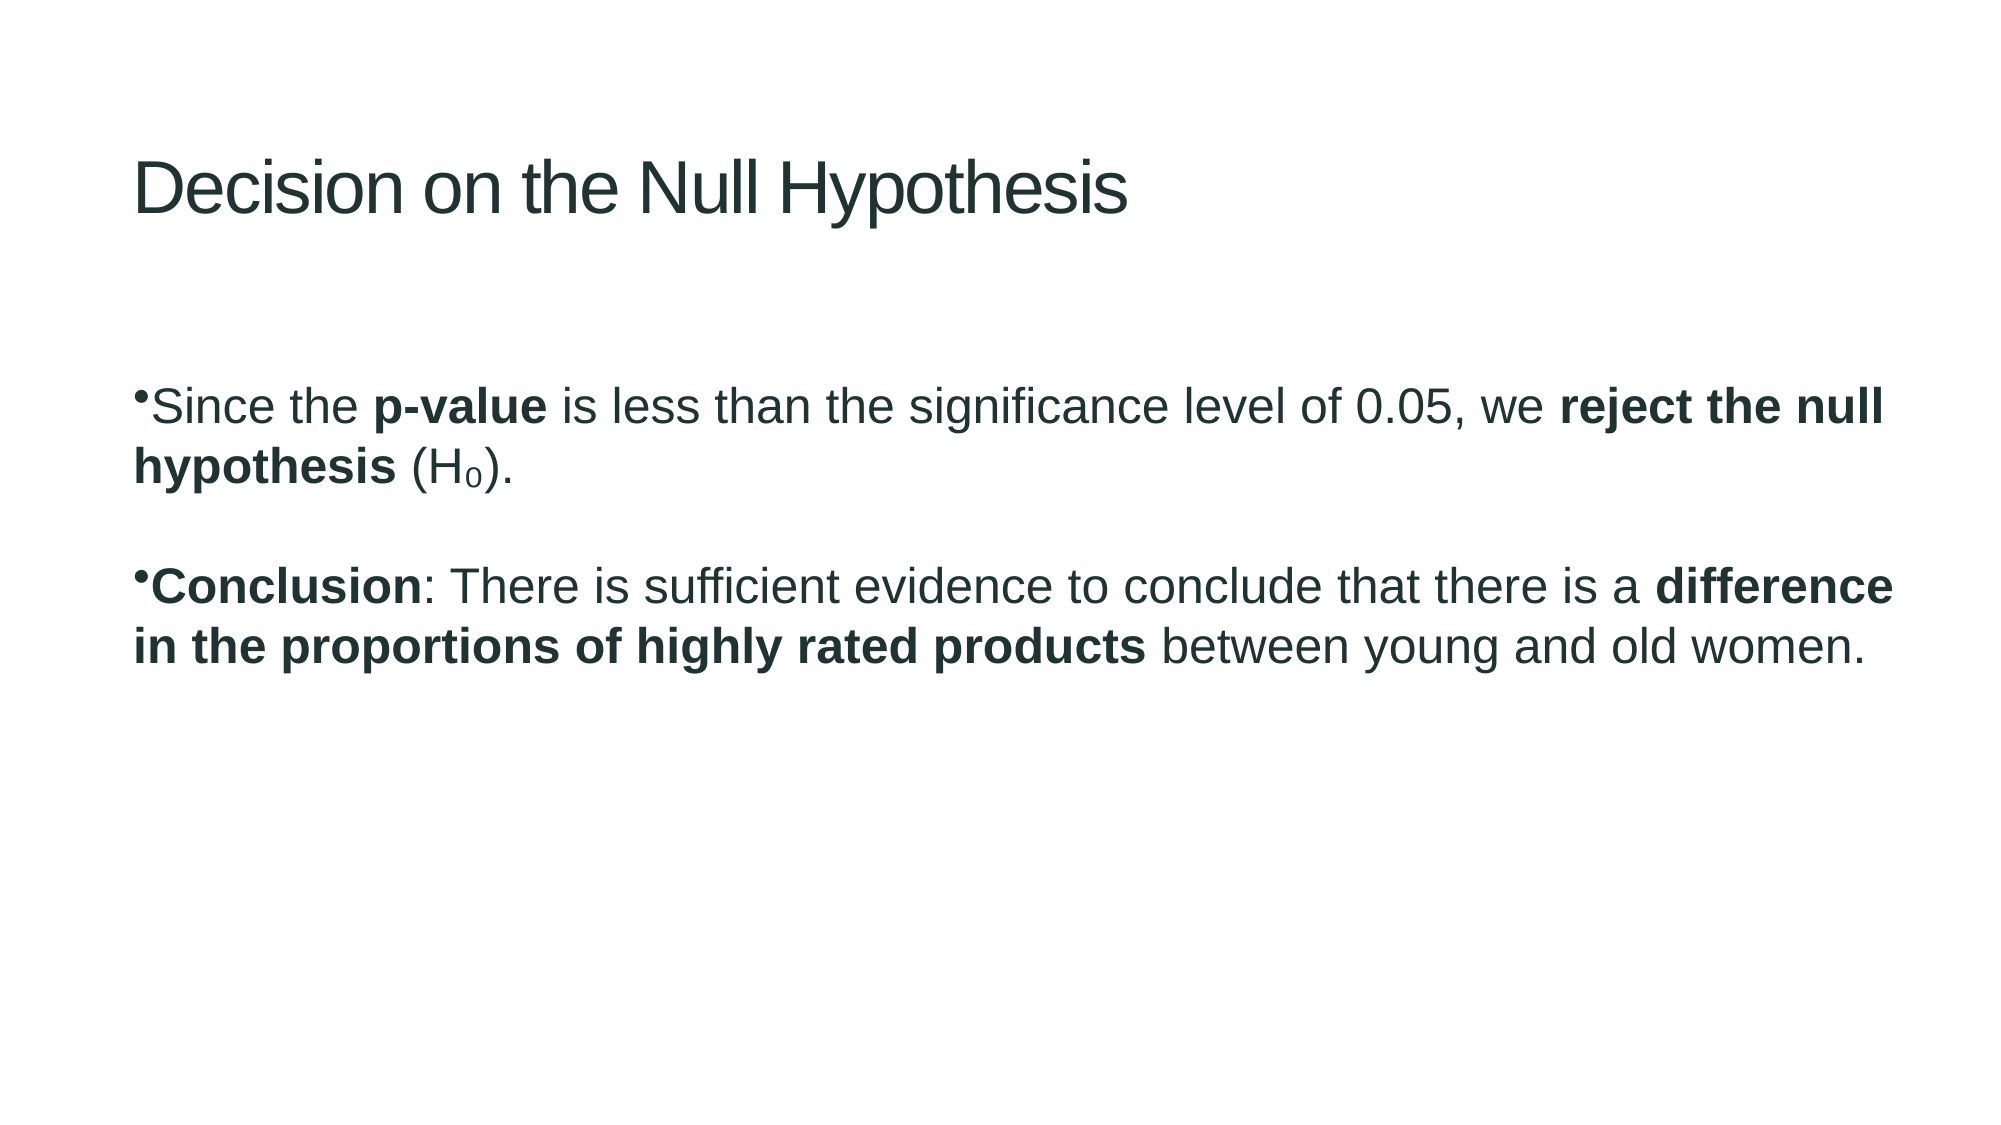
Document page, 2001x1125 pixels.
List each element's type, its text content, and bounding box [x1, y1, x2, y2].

text_box Decision on the Null Hypothesis [118, 130, 1210, 236]
text_box Since the p-value is less than the significance level of 0.05, we reject the null hypothesis (H₀). Conclusion: There is sufficient evidence to conclude that there is a difference in the proportions of highly rated products between young and old women. [118, 305, 1911, 681]
